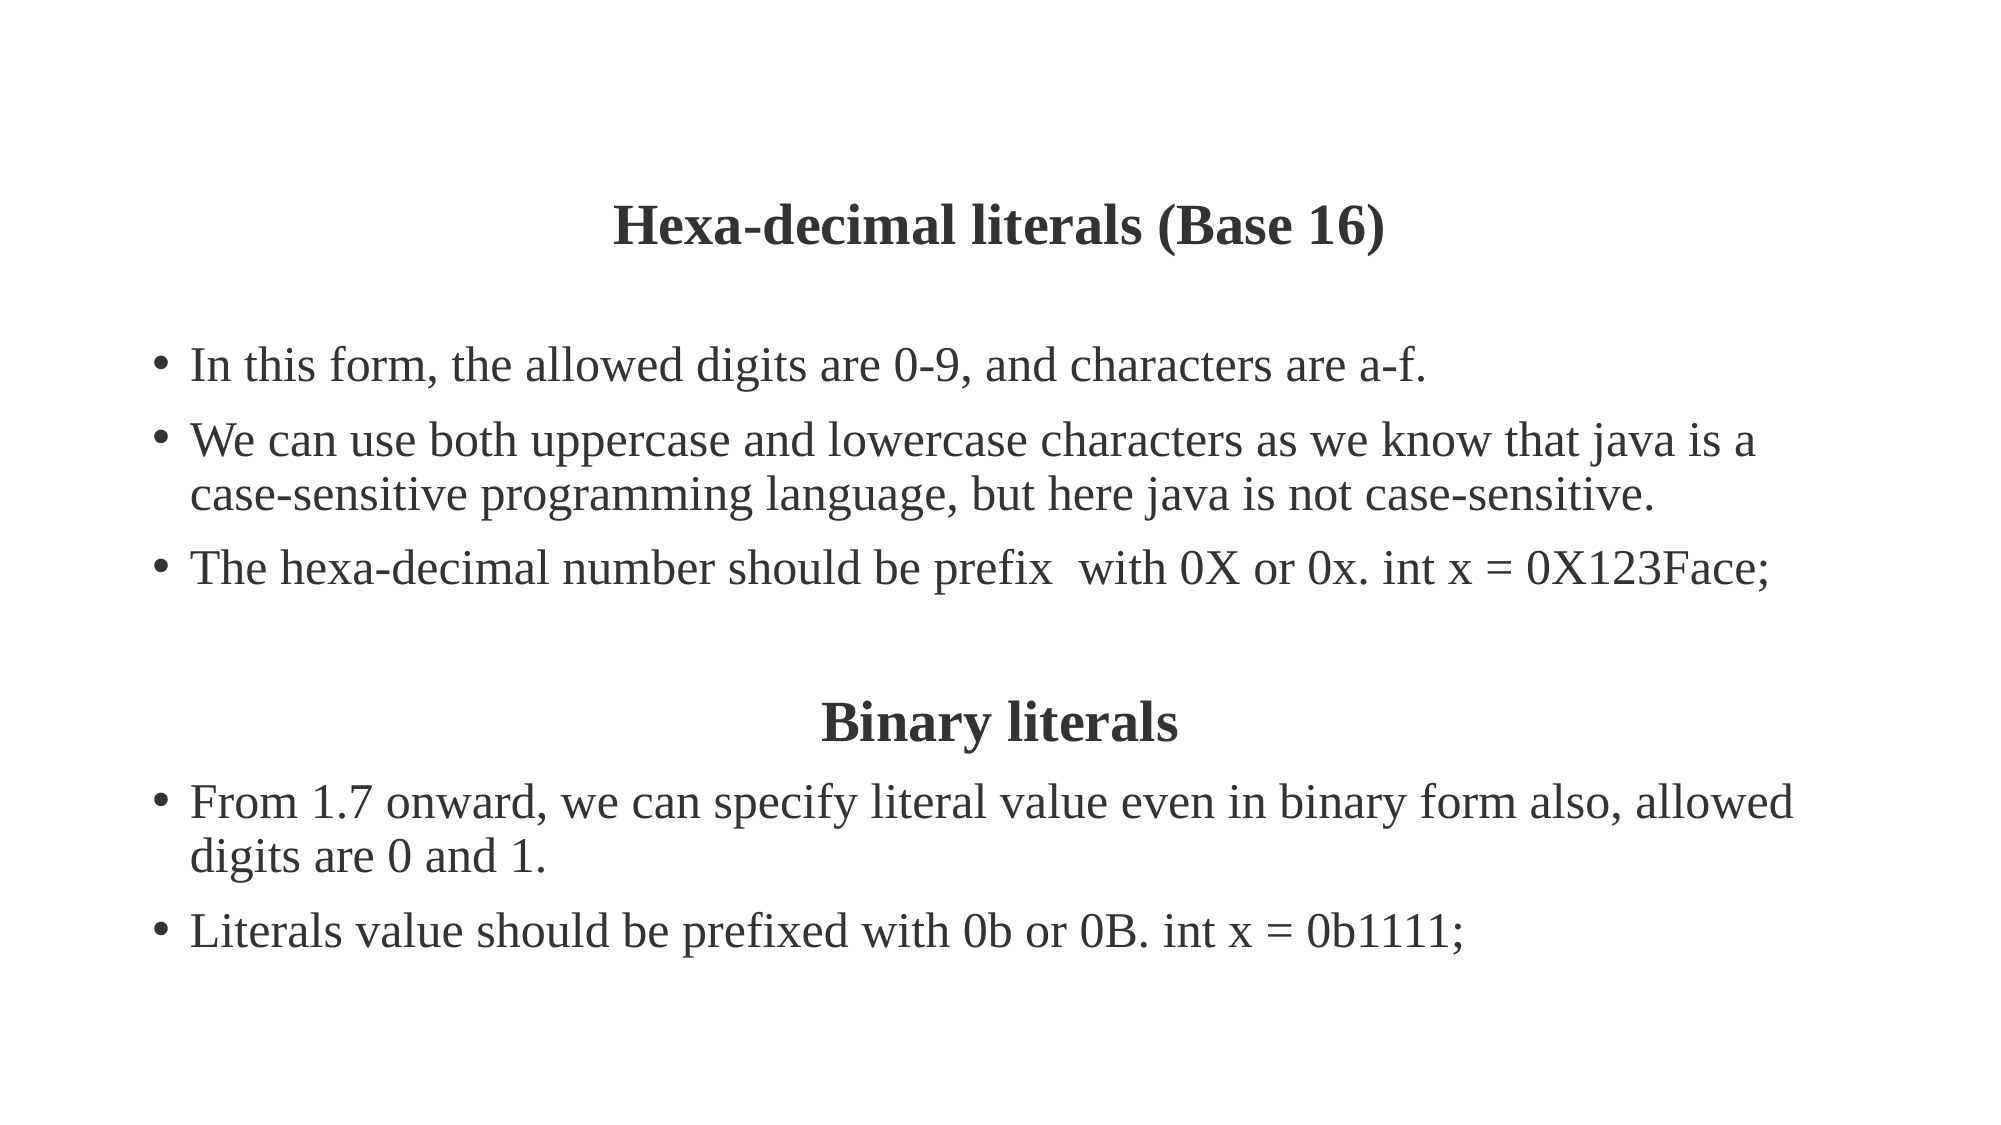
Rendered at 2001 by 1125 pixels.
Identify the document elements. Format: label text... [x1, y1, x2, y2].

list Hexa-decimal literals (Base 16) In this form, the allowed digits are 0-9, and characters are a-f. We can use both uppercase and lowercase characters as we know that java is a case-sensitive programming language, but here java is not case-sensitive. The hexa-decimal number should be prefix with 0X or 0x. int x = 0X123Face; Binary literals From 1.7 onward, we can specify literal value even in binary form also, allowed digits are 0 and 1. Literals value should be prefixed with 0b or 0B. int x = 0b1111; [137, 186, 1863, 1014]
